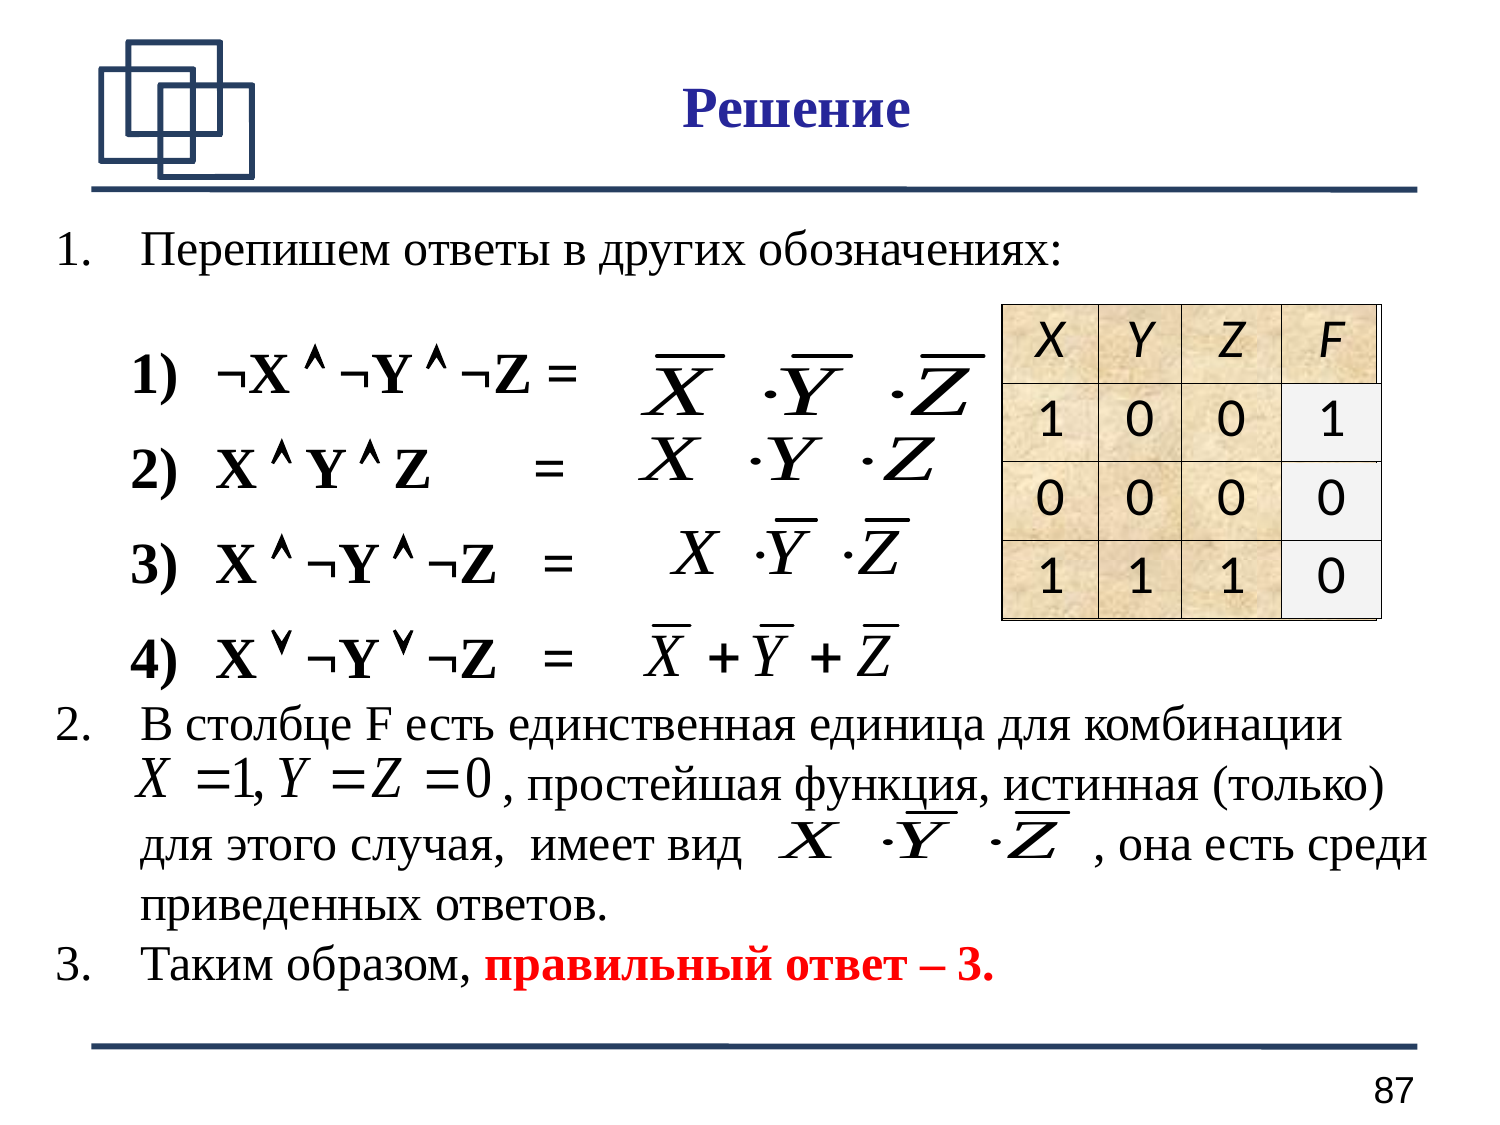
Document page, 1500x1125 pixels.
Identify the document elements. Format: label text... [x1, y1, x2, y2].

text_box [655, 503, 926, 586]
text_box Перепишем ответы в других обозначениях: ¬X  ¬Y  ¬Z = X  Y  Z = X  ¬Y  ¬Z = X  ¬Y  ¬Z = В столбце F есть единственная единица для комбинации , простейшая функция, истинная (только) для этого случая, имеет вид , она есть среди приведенных ответов. Таким образом, правильный ответ – 3. [40, 208, 1471, 998]
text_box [631, 609, 914, 687]
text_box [619, 337, 996, 428]
title Решение [175, 23, 1433, 149]
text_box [759, 798, 1089, 868]
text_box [123, 742, 500, 823]
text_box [619, 420, 958, 492]
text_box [1001, 304, 1424, 679]
